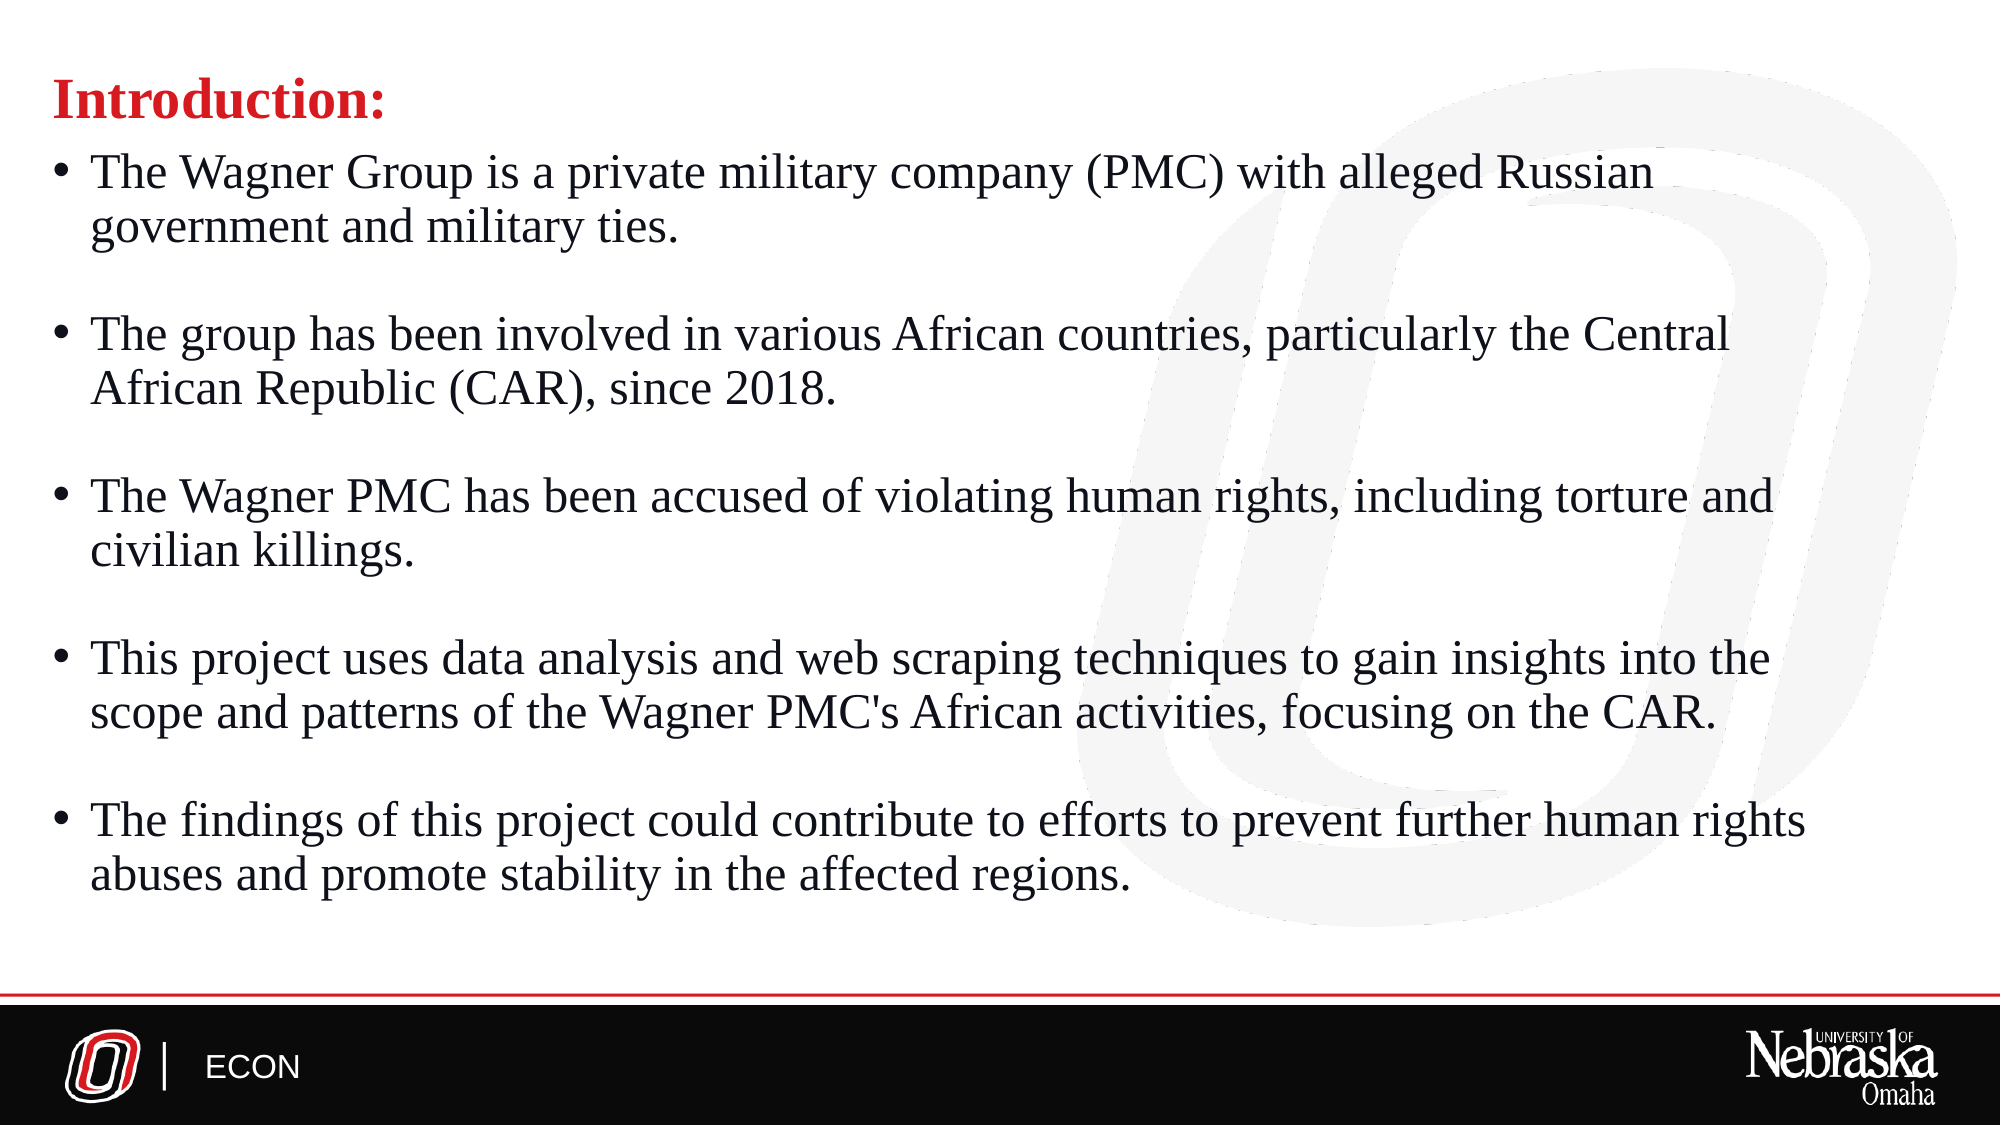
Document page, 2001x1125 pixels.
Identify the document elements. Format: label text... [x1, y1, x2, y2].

footer ECON [189, 1035, 1672, 1096]
title Introduction: [37, 29, 1863, 138]
list The Wagner Group is a private military company (PMC) with alleged Russian government and military ties. The group has been involved in various African countries, particularly the Central African Republic (CAR), since 2018. The Wagner PMC has been accused of violating human rights, including torture and civilian killings. This project uses data analysis and web scraping techniques to gain insights into the scope and patterns of the Wagner PMC's African activities, focusing on the CAR. The findings of this project could contribute to efforts to prevent further human rights abuses and promote stability in the affected regions. [37, 138, 1863, 955]
